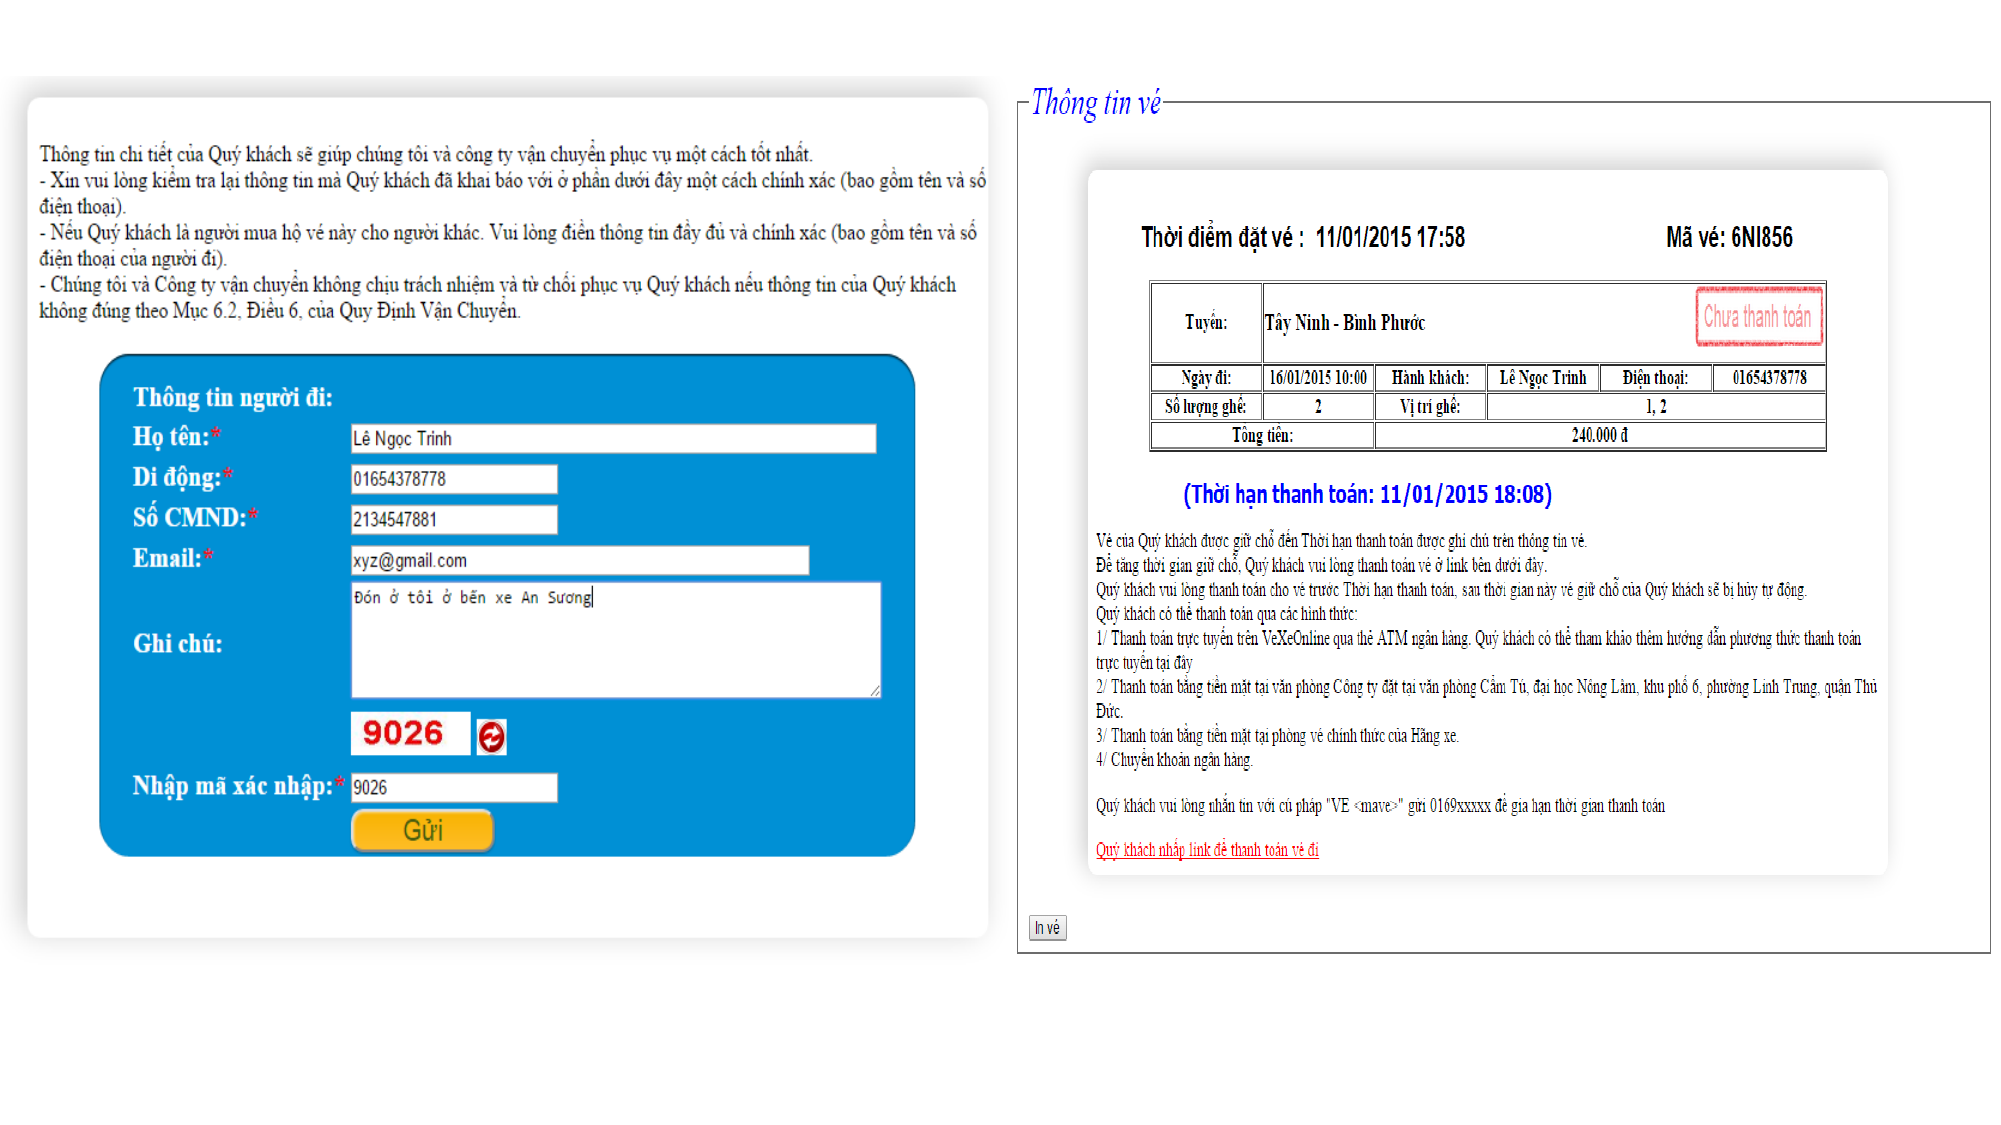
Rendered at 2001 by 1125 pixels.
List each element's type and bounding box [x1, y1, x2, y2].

list [0, 76, 1009, 967]
picture [1009, 76, 2000, 967]
